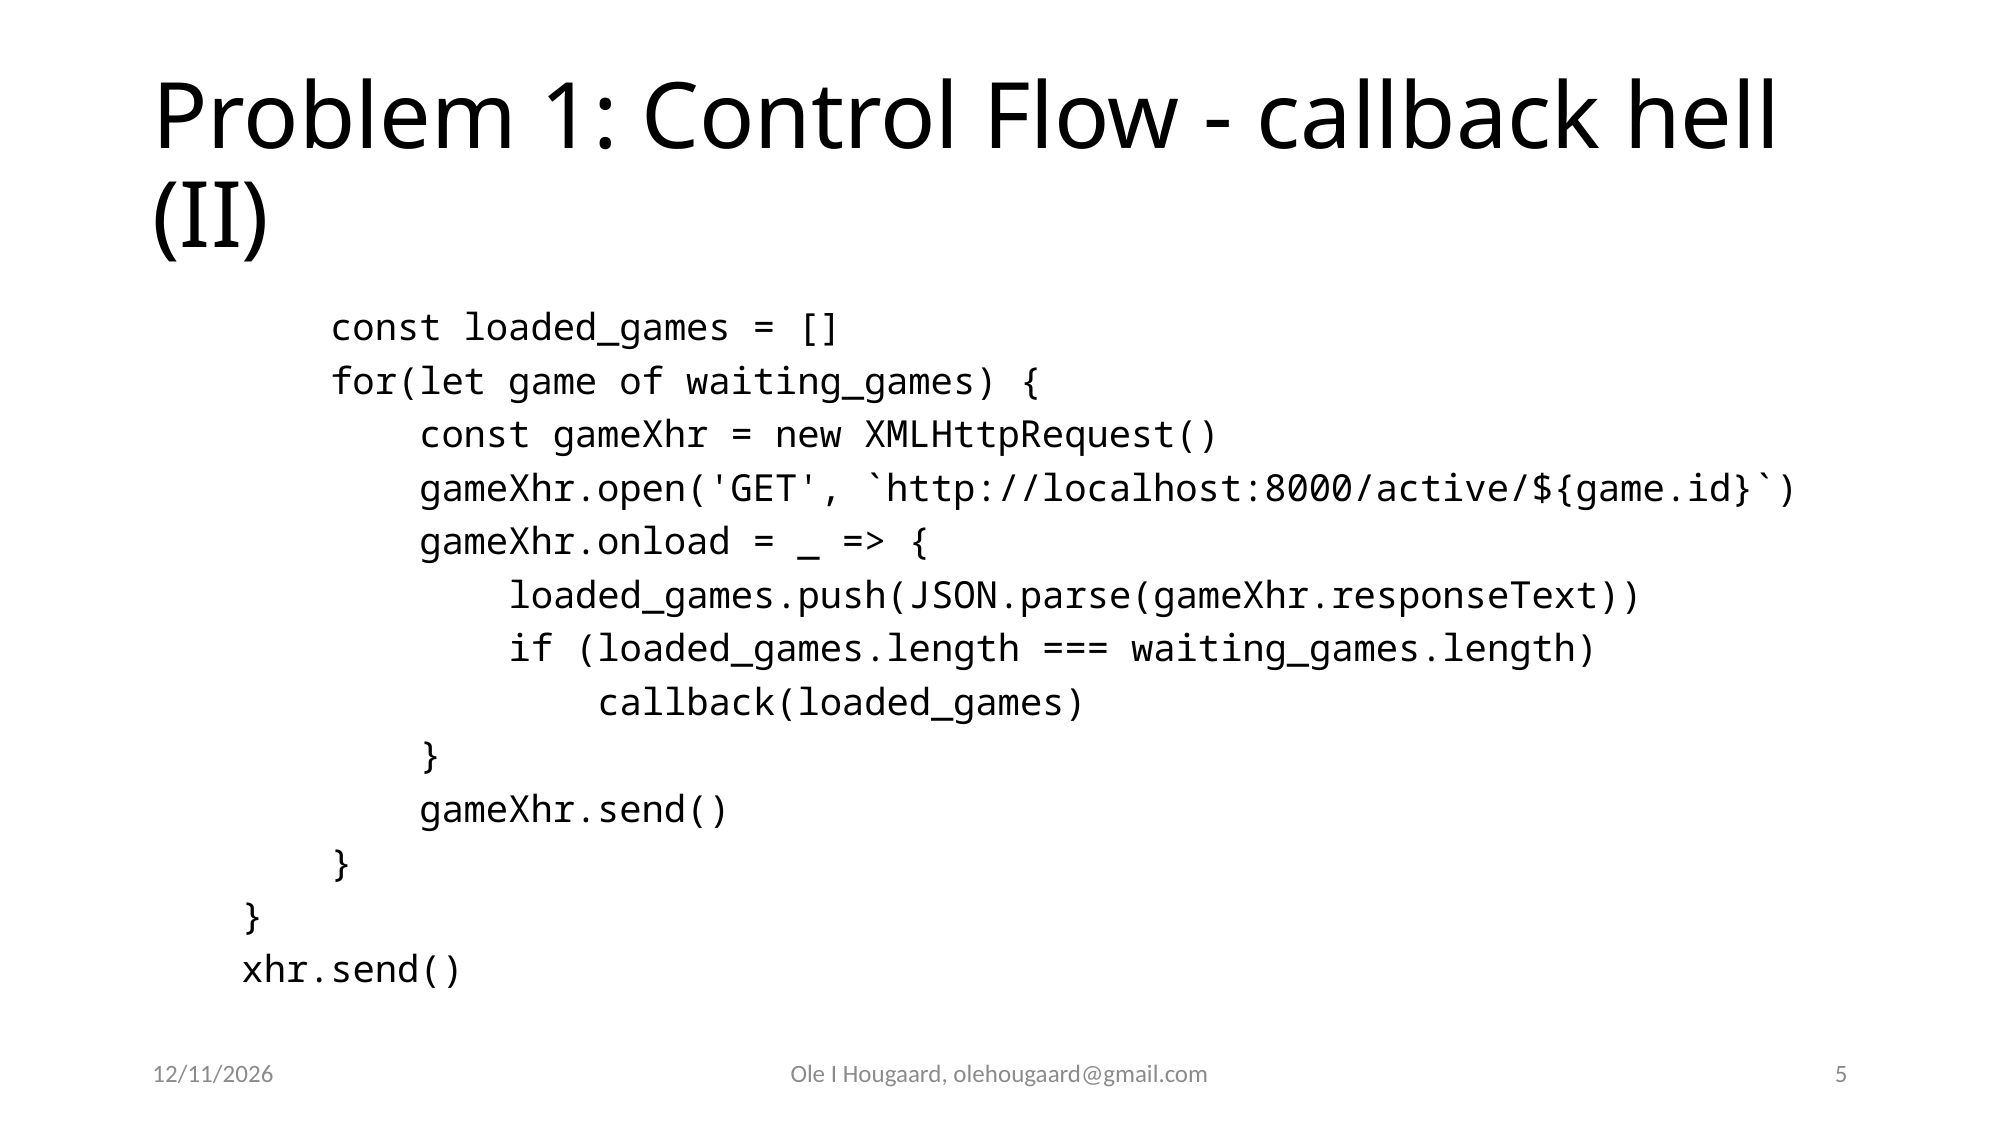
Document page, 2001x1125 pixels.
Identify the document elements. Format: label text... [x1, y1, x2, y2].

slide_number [137, 1042, 588, 1103]
footer Ole I Hougaard, olehougaard@gmail.com [662, 1042, 1338, 1103]
list const loaded_games = [] for(let game of waiting_games) { const gameXhr = new XMLHttpRequest() gameXhr.open('GET', `http://localhost:8000/active/${game.id}`) gameXhr.onload = _ => { loaded_games.push(JSON.parse(gameXhr.responseText)) if (loaded_games.length === waiting_games.length) callback(loaded_games) } gameXhr.send() } } xhr.send() [137, 301, 1863, 1019]
slide_number 5 [1412, 1042, 1863, 1103]
title Problem 1: Control Flow - callback hell (II) [137, 59, 1863, 278]
